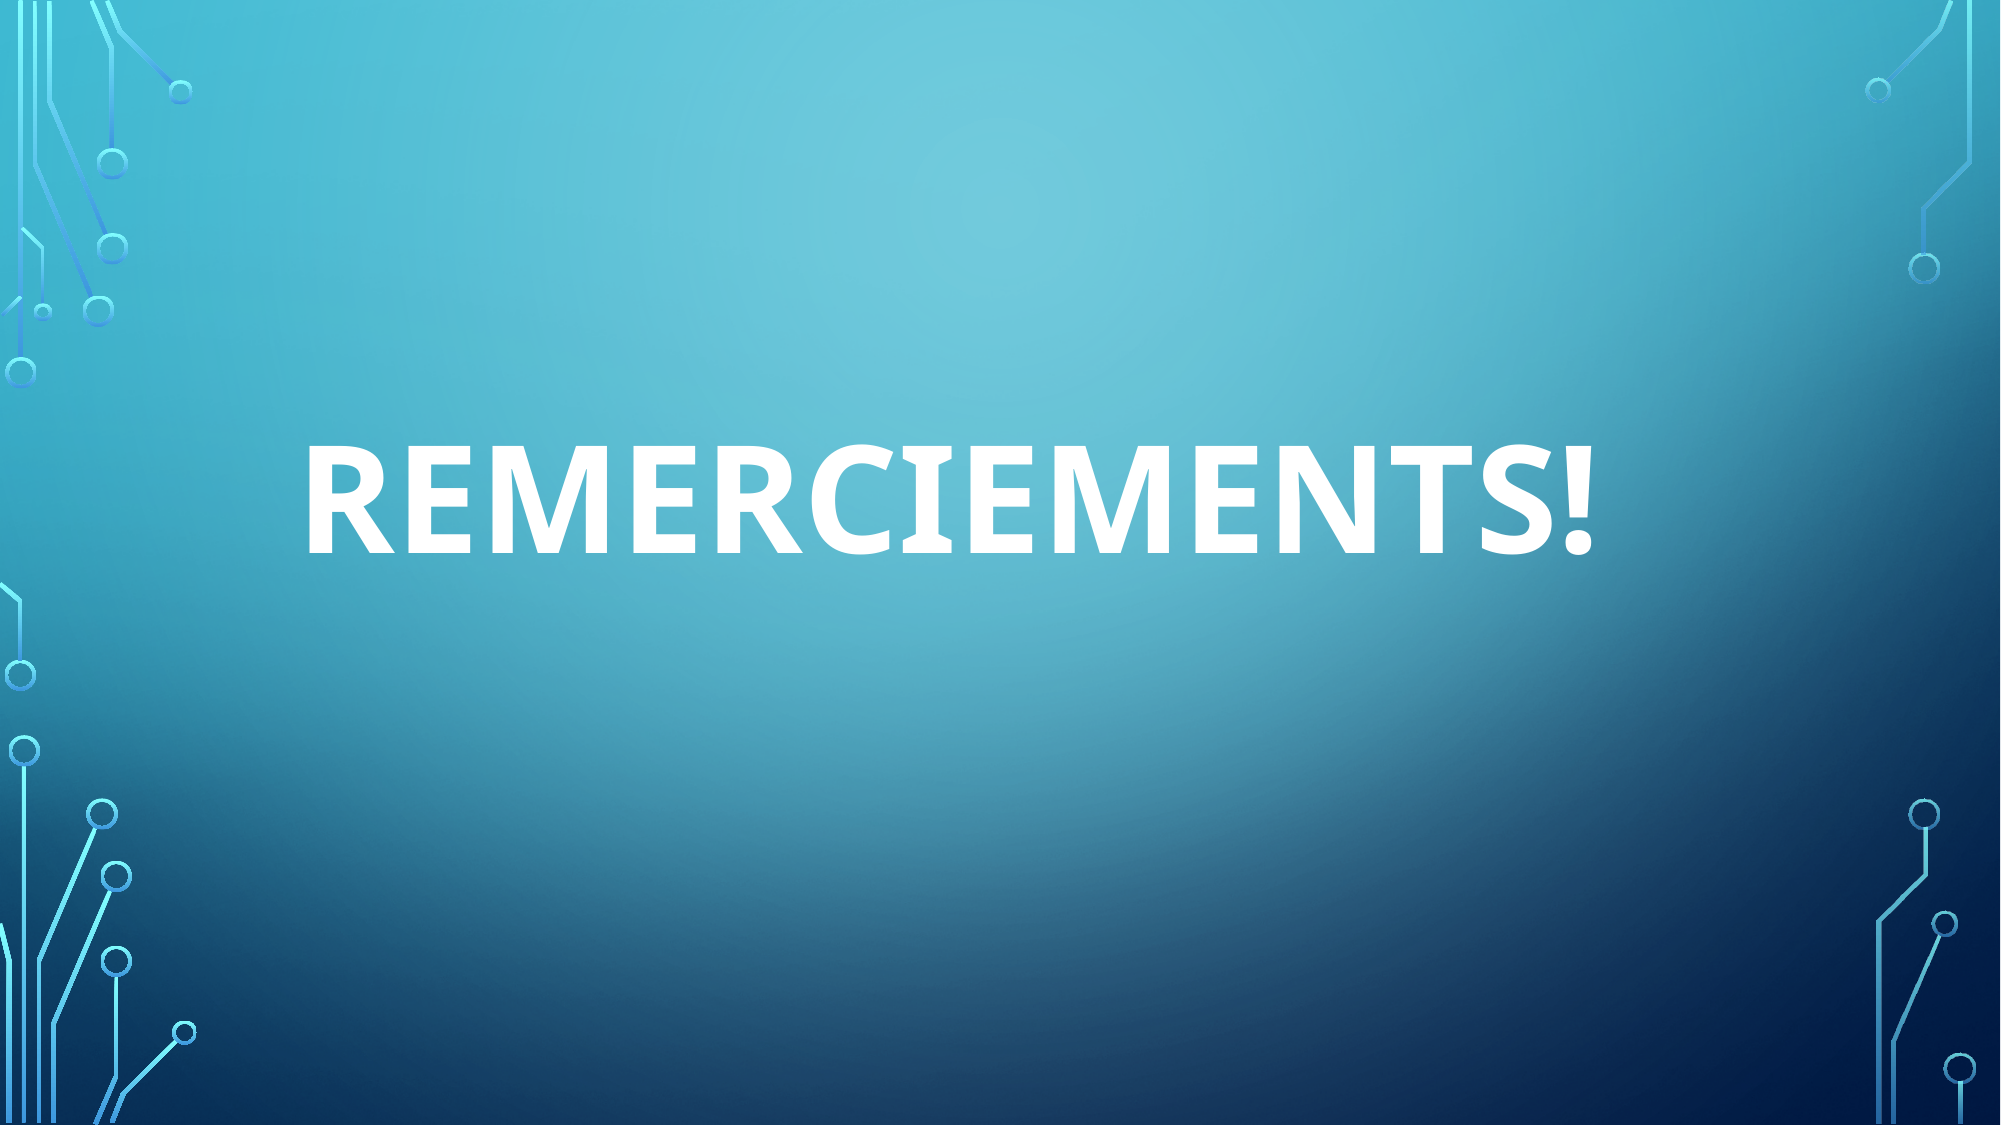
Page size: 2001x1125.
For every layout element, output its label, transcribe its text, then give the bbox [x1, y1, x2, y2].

title Remerciements! [243, 158, 1654, 594]
